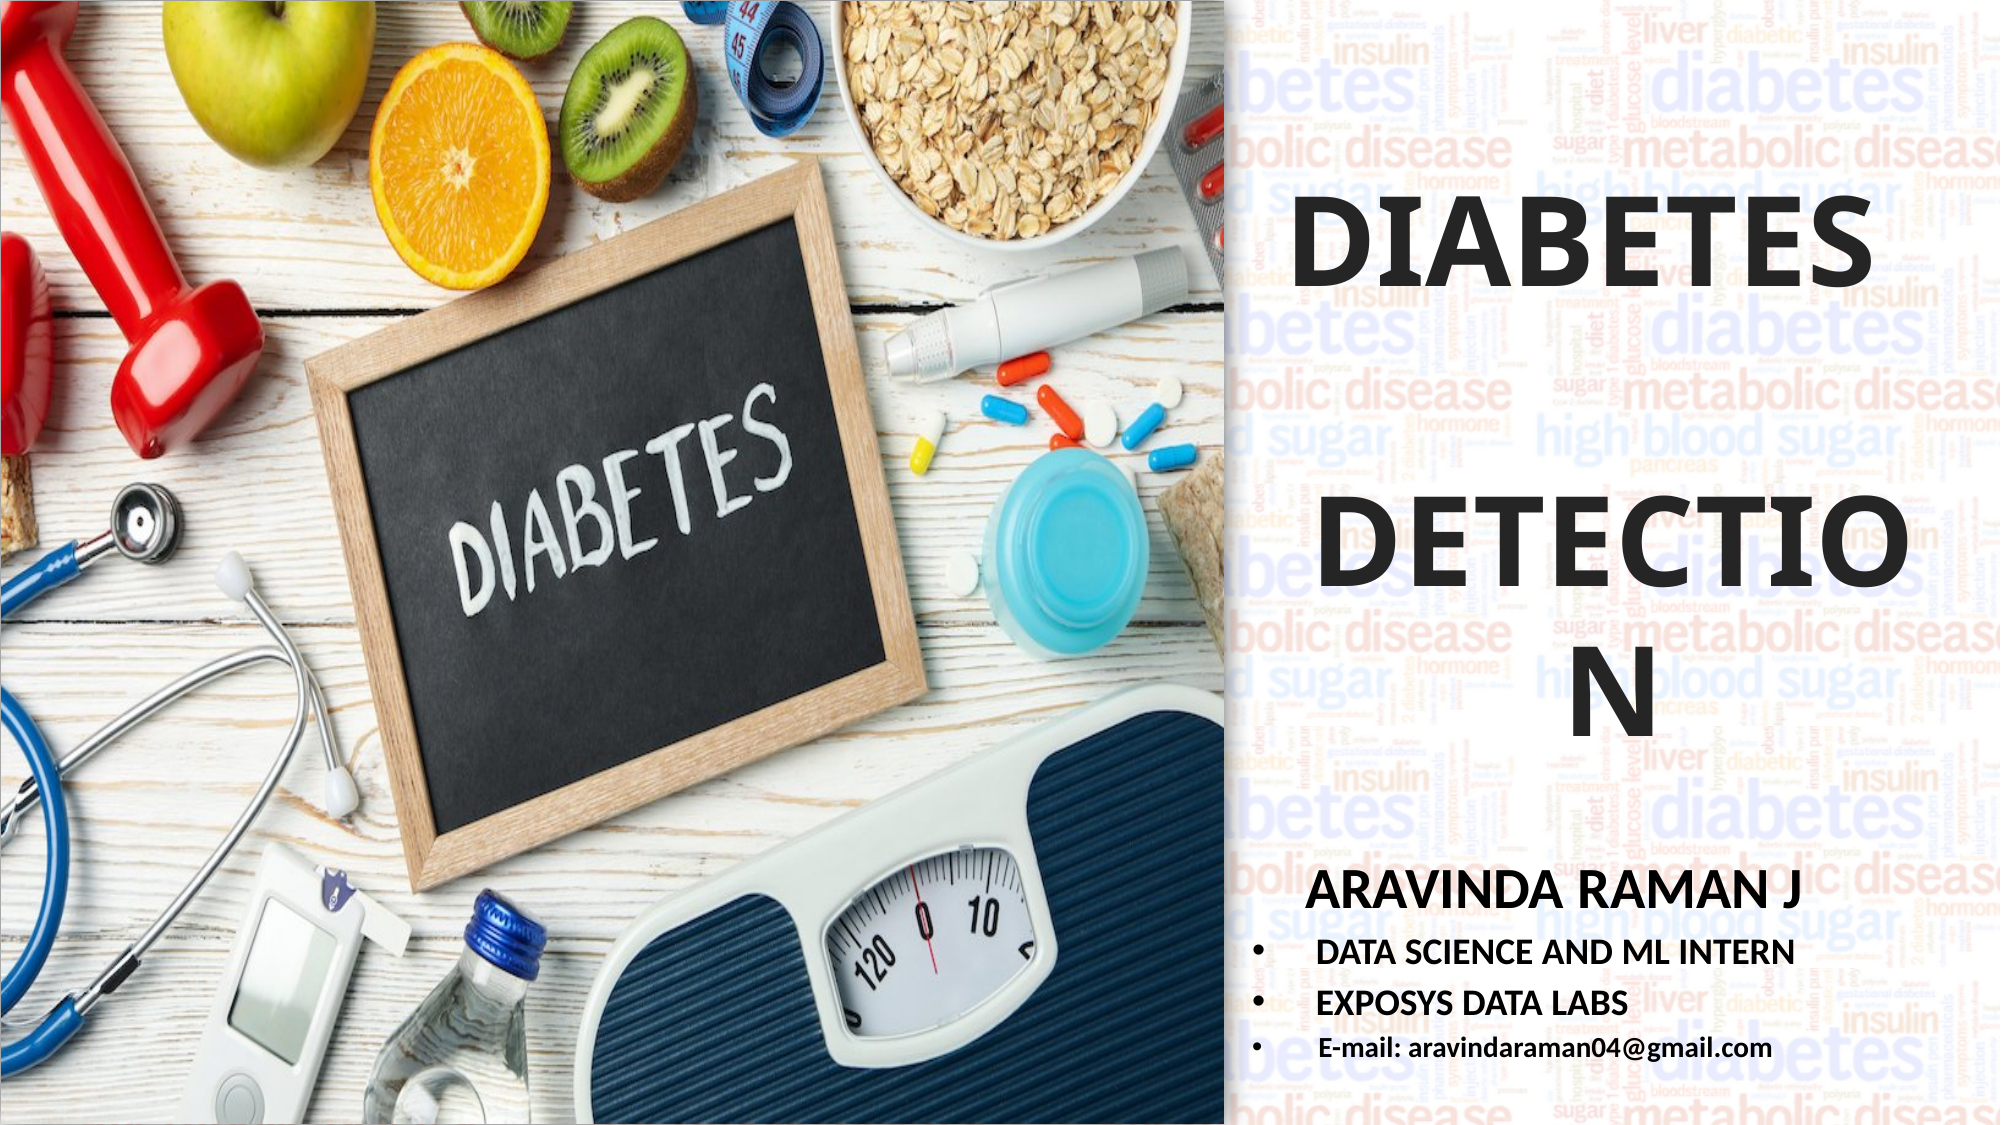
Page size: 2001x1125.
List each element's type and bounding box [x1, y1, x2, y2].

text_box [1224, 0, 2000, 1125]
picture [1, 0, 1224, 1125]
